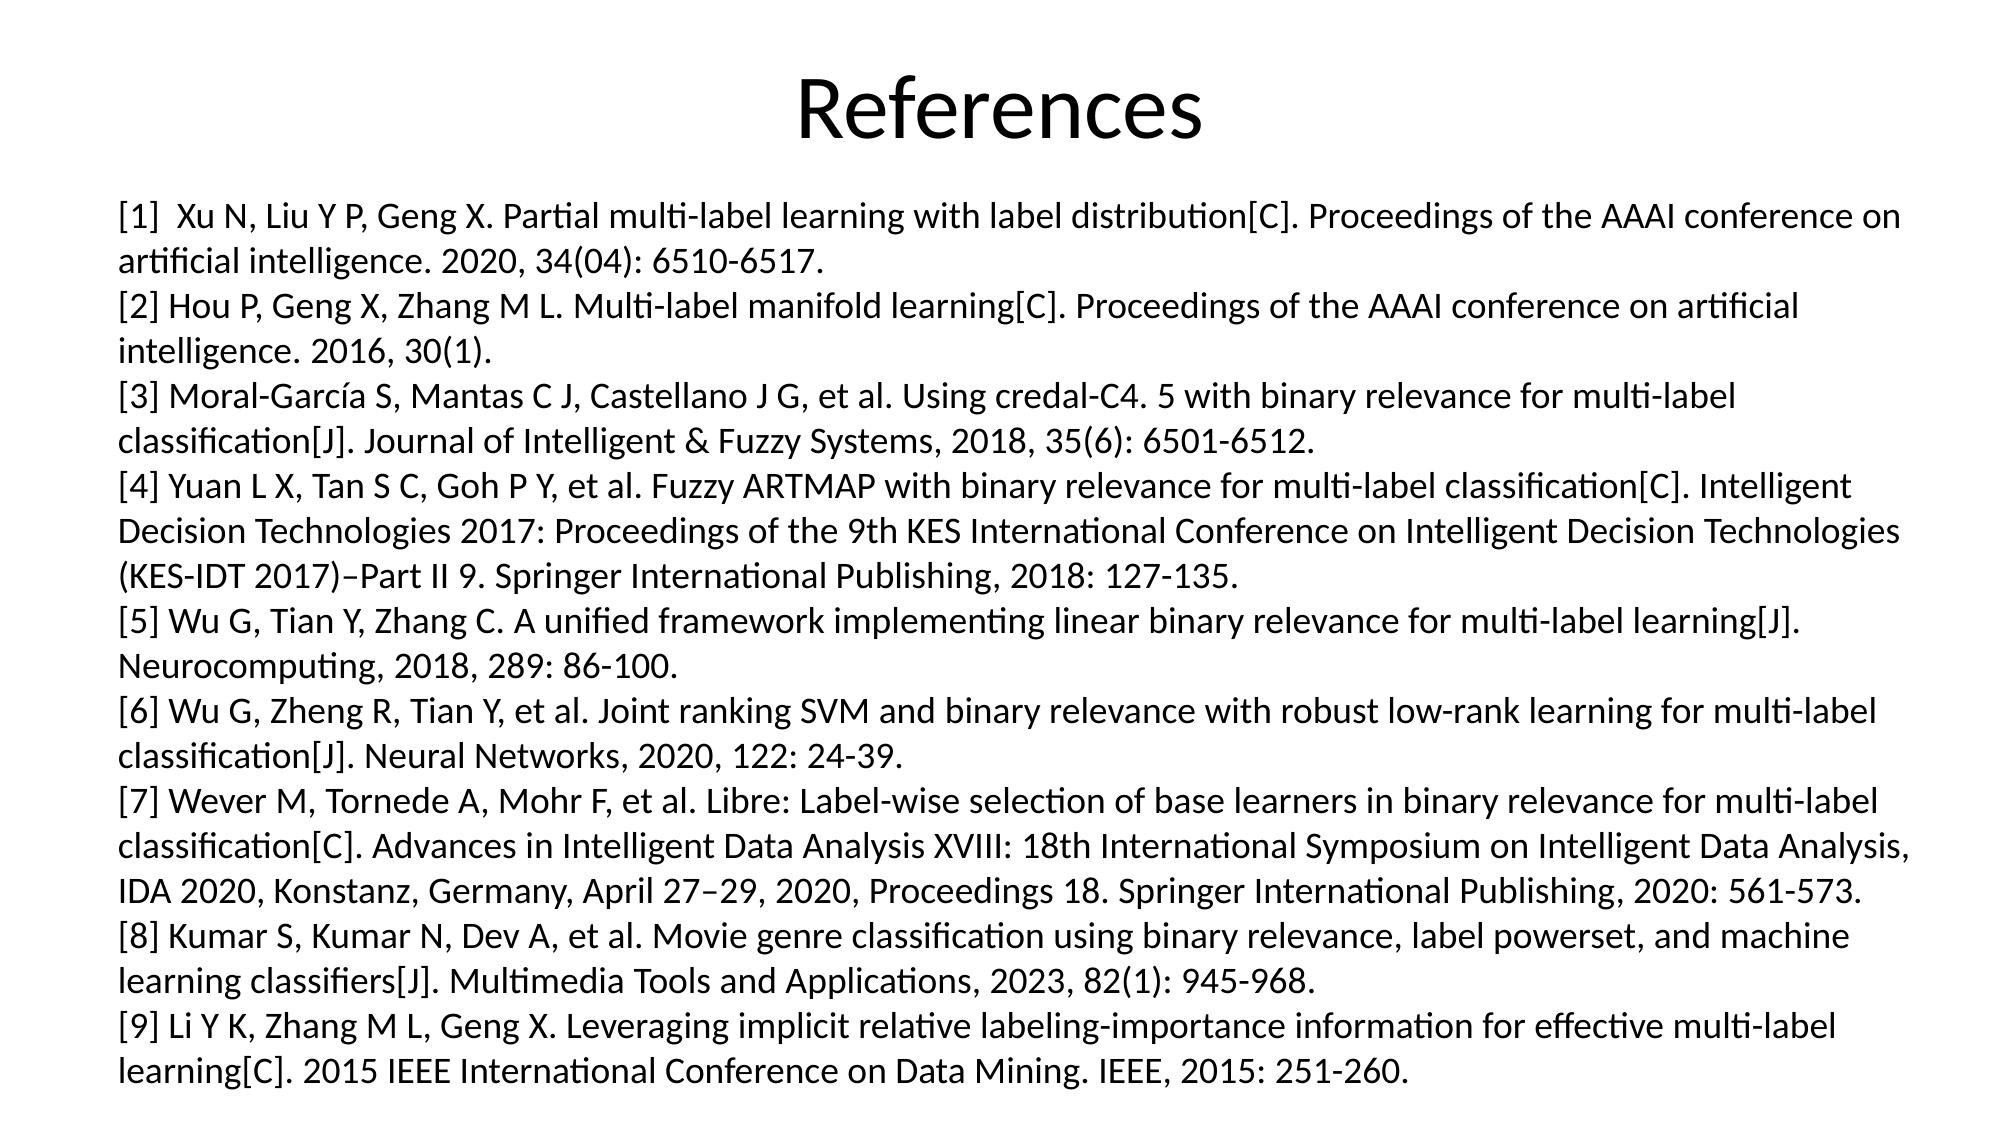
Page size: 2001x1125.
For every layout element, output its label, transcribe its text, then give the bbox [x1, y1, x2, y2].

text_box [1] Xu N, Liu Y P, Geng X. Partial multi-label learning with label distribution[C]. Proceedings of the AAAI conference on artificial intelligence. 2020, 34(04): 6510-6517. [2] Hou P, Geng X, Zhang M L. Multi-label manifold learning[C]. Proceedings of the AAAI conference on artificial intelligence. 2016, 30(1). [3] Moral-García S, Mantas C J, Castellano J G, et al. Using credal-C4. 5 with binary relevance for multi-label classification[J]. Journal of Intelligent & Fuzzy Systems, 2018, 35(6): 6501-6512. [4] Yuan L X, Tan S C, Goh P Y, et al. Fuzzy ARTMAP with binary relevance for multi-label classification[C]. Intelligent Decision Technologies 2017: Proceedings of the 9th KES International Conference on Intelligent Decision Technologies (KES-IDT 2017)–Part II 9. Springer International Publishing, 2018: 127-135. [5] Wu G, Tian Y, Zhang C. A unified framework implementing linear binary relevance for multi-label learning[J]. Neurocomputing, 2018, 289: 86-100. [6] Wu G, Zheng R, Tian Y, et al. Joint ranking SVM and binary relevance with robust low-rank learning for multi-label classification[J]. Neural Networks, 2020, 122: 24-39. [7] Wever M, Tornede A, Mohr F, et al. Libre: Label-wise selection of base learners in binary relevance for multi-label classification[C]. Advances in Intelligent Data Analysis XVIII: 18th International Symposium on Intelligent Data Analysis, IDA 2020, Konstanz, Germany, April 27–29, 2020, Proceedings 18. Springer International Publishing, 2020: 561-573. [8] Kumar S, Kumar N, Dev A, et al. Movie genre classification using binary relevance, label powerset, and machine learning classifiers[J]. Multimedia Tools and Applications, 2023, 82(1): 945-968. [9] Li Y K, Zhang M L, Geng X. Leveraging implicit relative labeling-importance information for effective multi-label learning[C]. 2015 IEEE International Conference on Data Mining. IEEE, 2015: 251-260. [103, 183, 1935, 1105]
title References [137, 33, 1863, 183]
